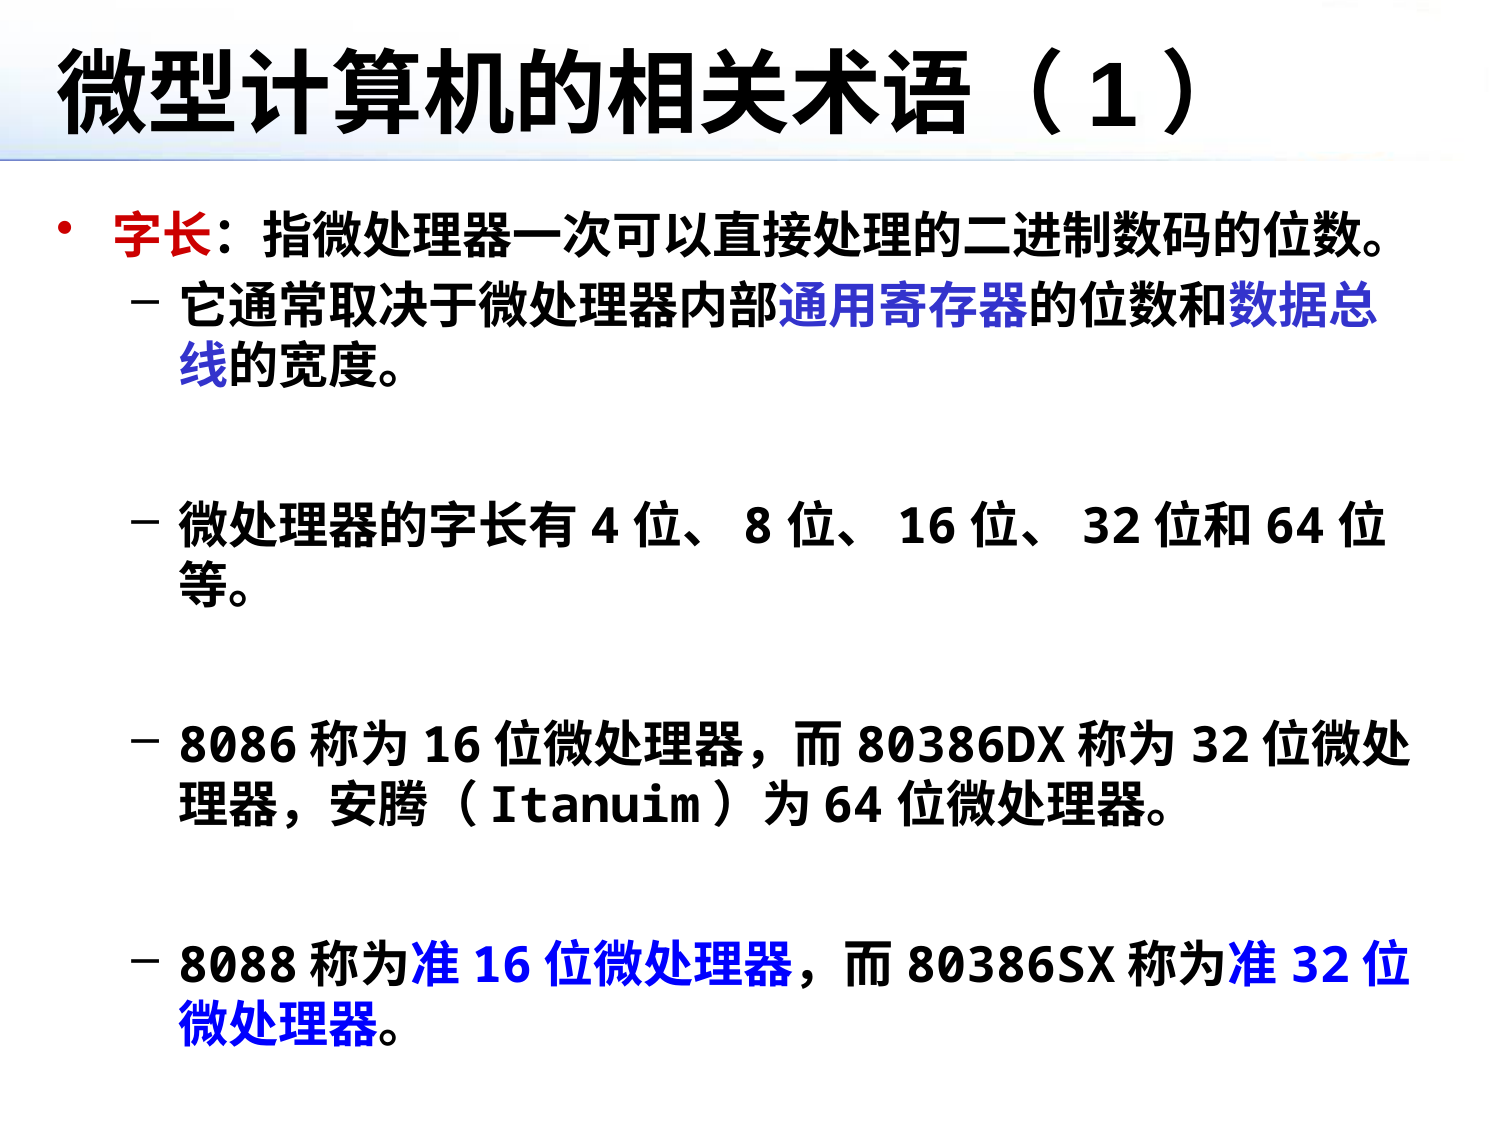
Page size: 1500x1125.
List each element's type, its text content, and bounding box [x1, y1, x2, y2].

title 微型计算机的相关术语（1） [41, 31, 1459, 149]
list 字长：指微处理器一次可以直接处理的二进制数码的位数。 它通常取决于微处理器内部通用寄存器的位数和数据总线的宽度。 微处理器的字长有4位、8位、16位、32位和64位等。 8086称为16位微处理器，而80386DX称为32位微处理器，安腾（Itanuim）为64位微处理器。 8088称为准16位微处理器，而80386SX称为准32位微处理器。 [41, 196, 1436, 1012]
picture [0, 0, 1500, 161]
